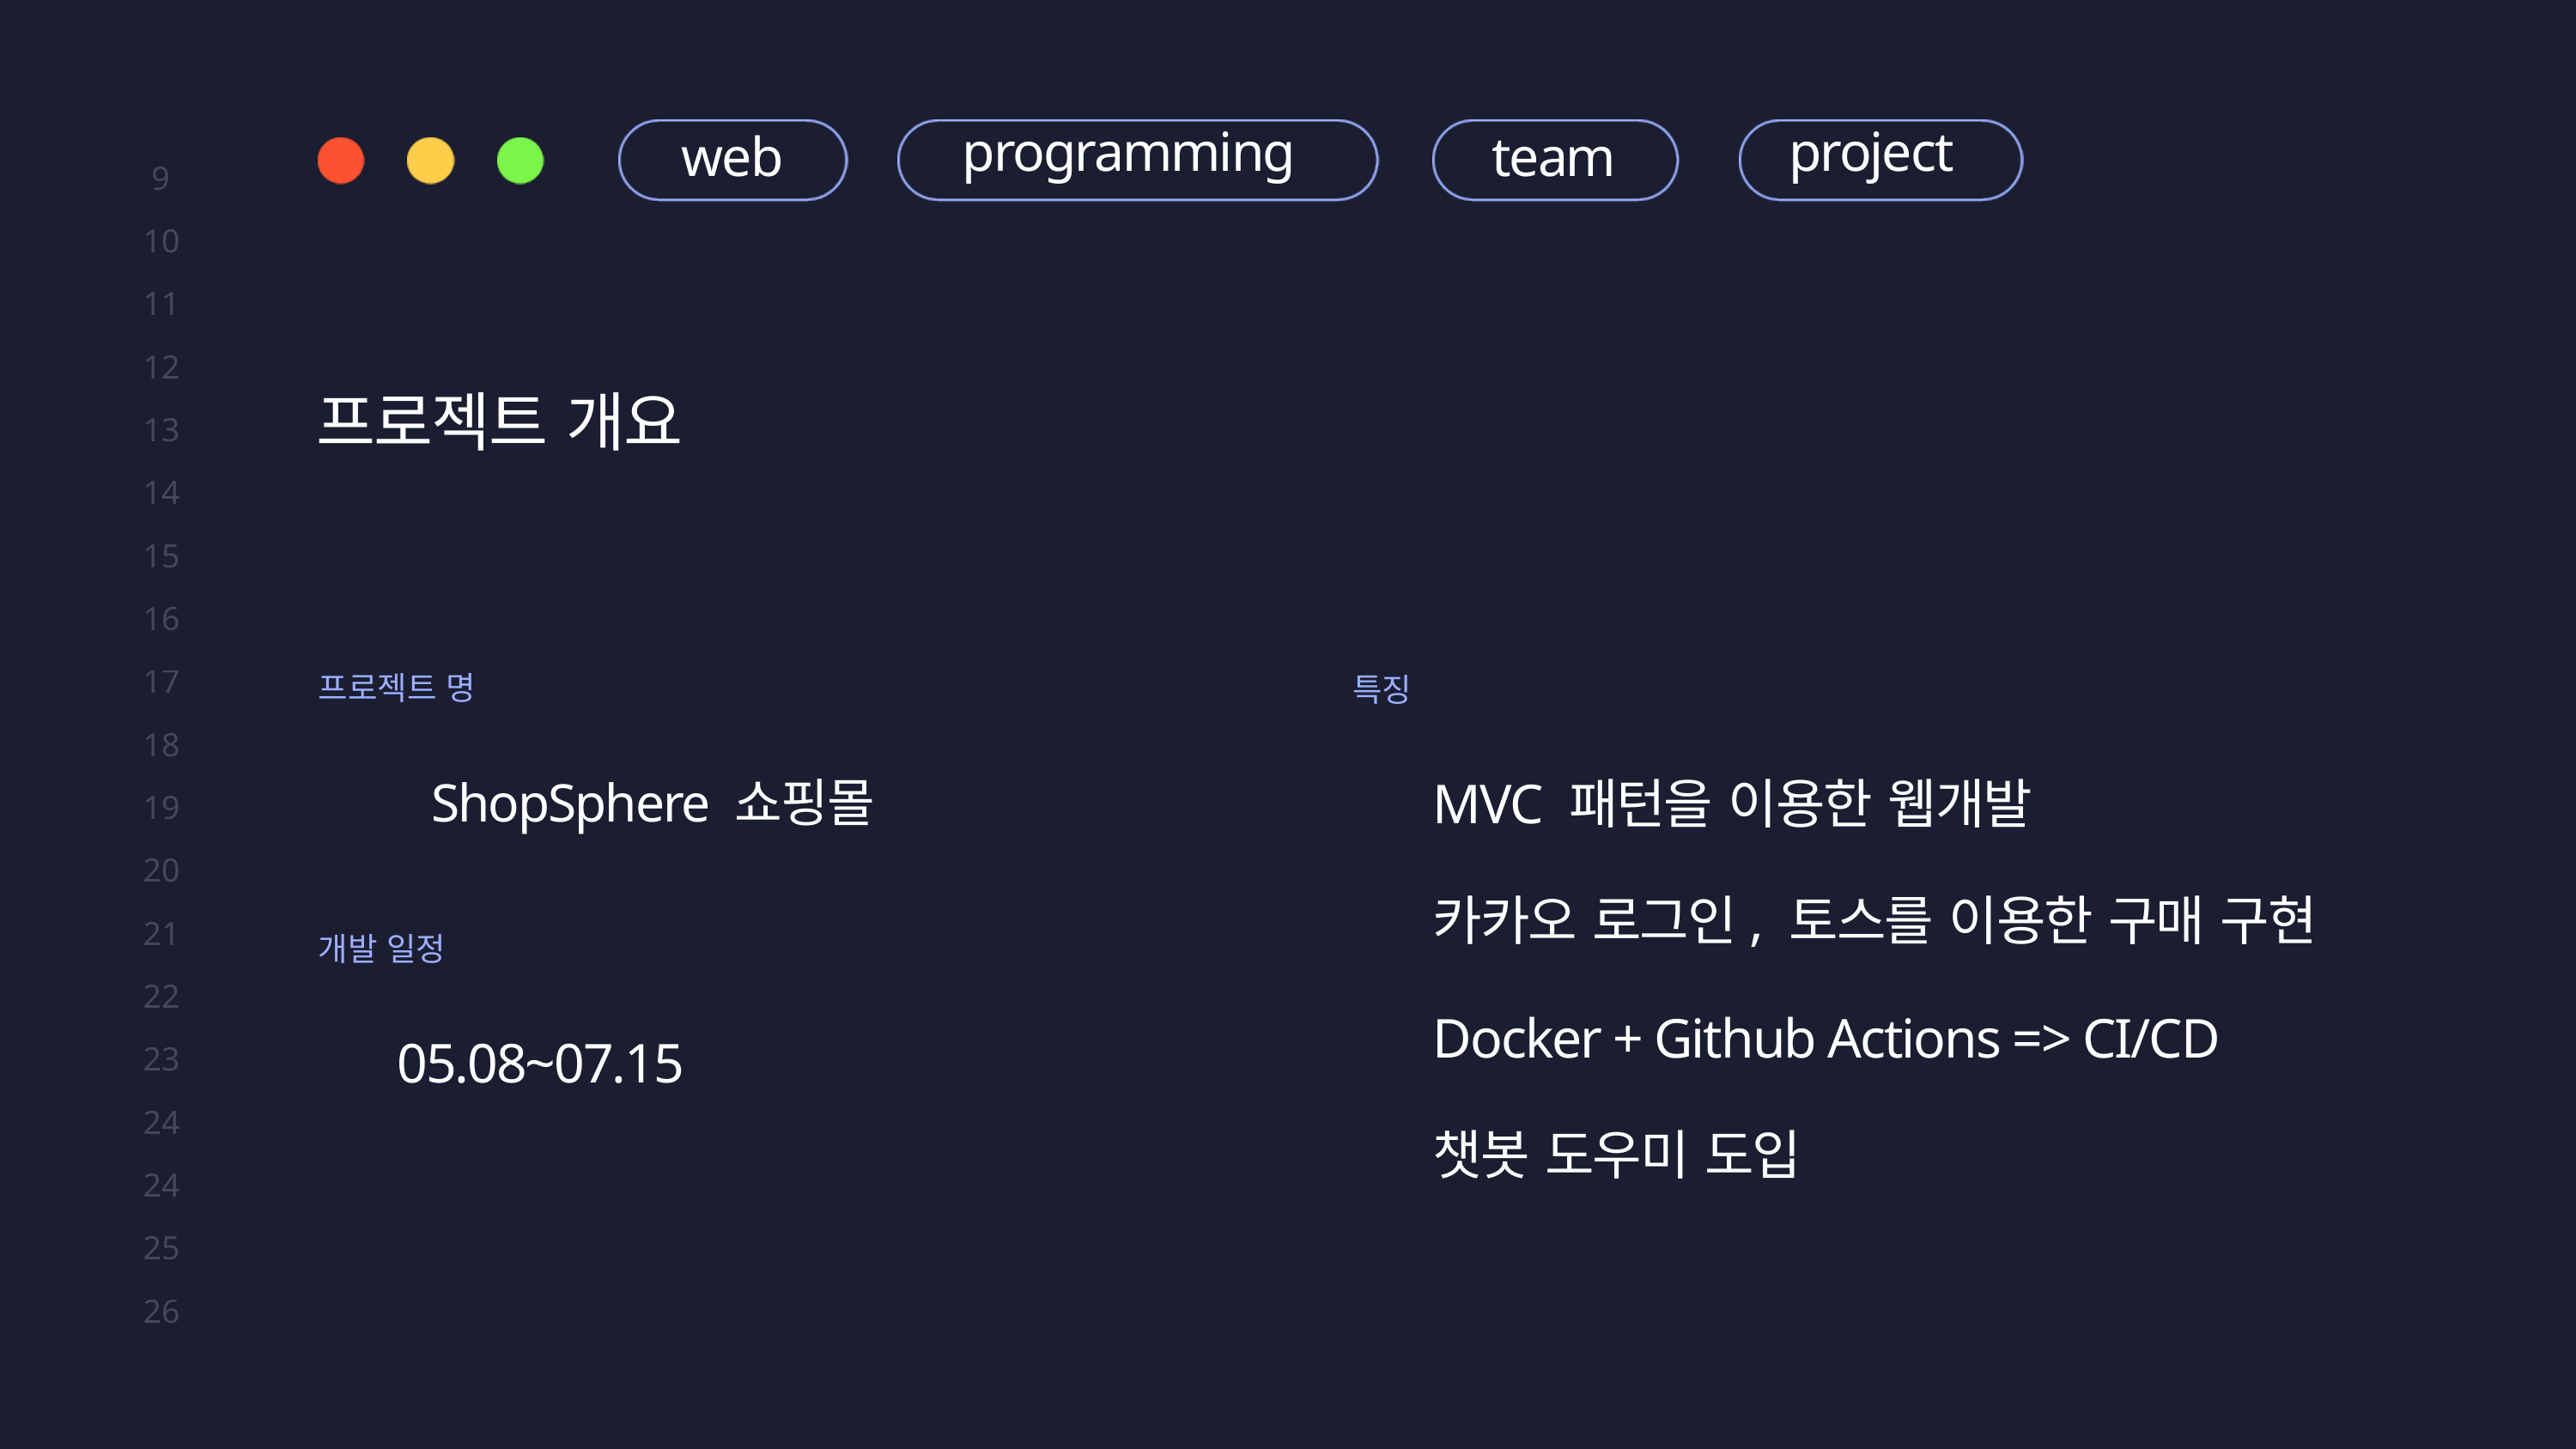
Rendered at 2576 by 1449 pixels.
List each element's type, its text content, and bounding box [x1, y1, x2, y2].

picture [618, 119, 848, 203]
text_box ShopSphere 쇼핑몰 [431, 738, 1299, 812]
picture [407, 137, 455, 185]
text_box project [1789, 114, 2002, 118]
text_box 9 10 11 12 13 14 15 16 17 18 19 20 21 22 23 24 24 25 26 [143, 137, 264, 1325]
text_box 개발 일정 [318, 910, 660, 955]
picture [496, 137, 544, 185]
text_box 프로젝트 개요 [316, 343, 1315, 435]
text_box MVC 패턴을 이용한 웹개발 카카오 로그인, 토스를 이용한 구매 구현 Docker + Github Actions => CI/CD 챗봇 도우미 도입 [1432, 737, 2333, 1167]
picture [1738, 119, 2024, 203]
picture [1432, 119, 1680, 203]
text_box 프로젝트 명 [318, 649, 660, 694]
text_box 특징 [1352, 651, 1694, 696]
text_box programming [962, 114, 1349, 118]
text_box 05.08~07.15 [397, 997, 744, 1073]
picture [318, 137, 366, 185]
picture [897, 119, 1380, 203]
